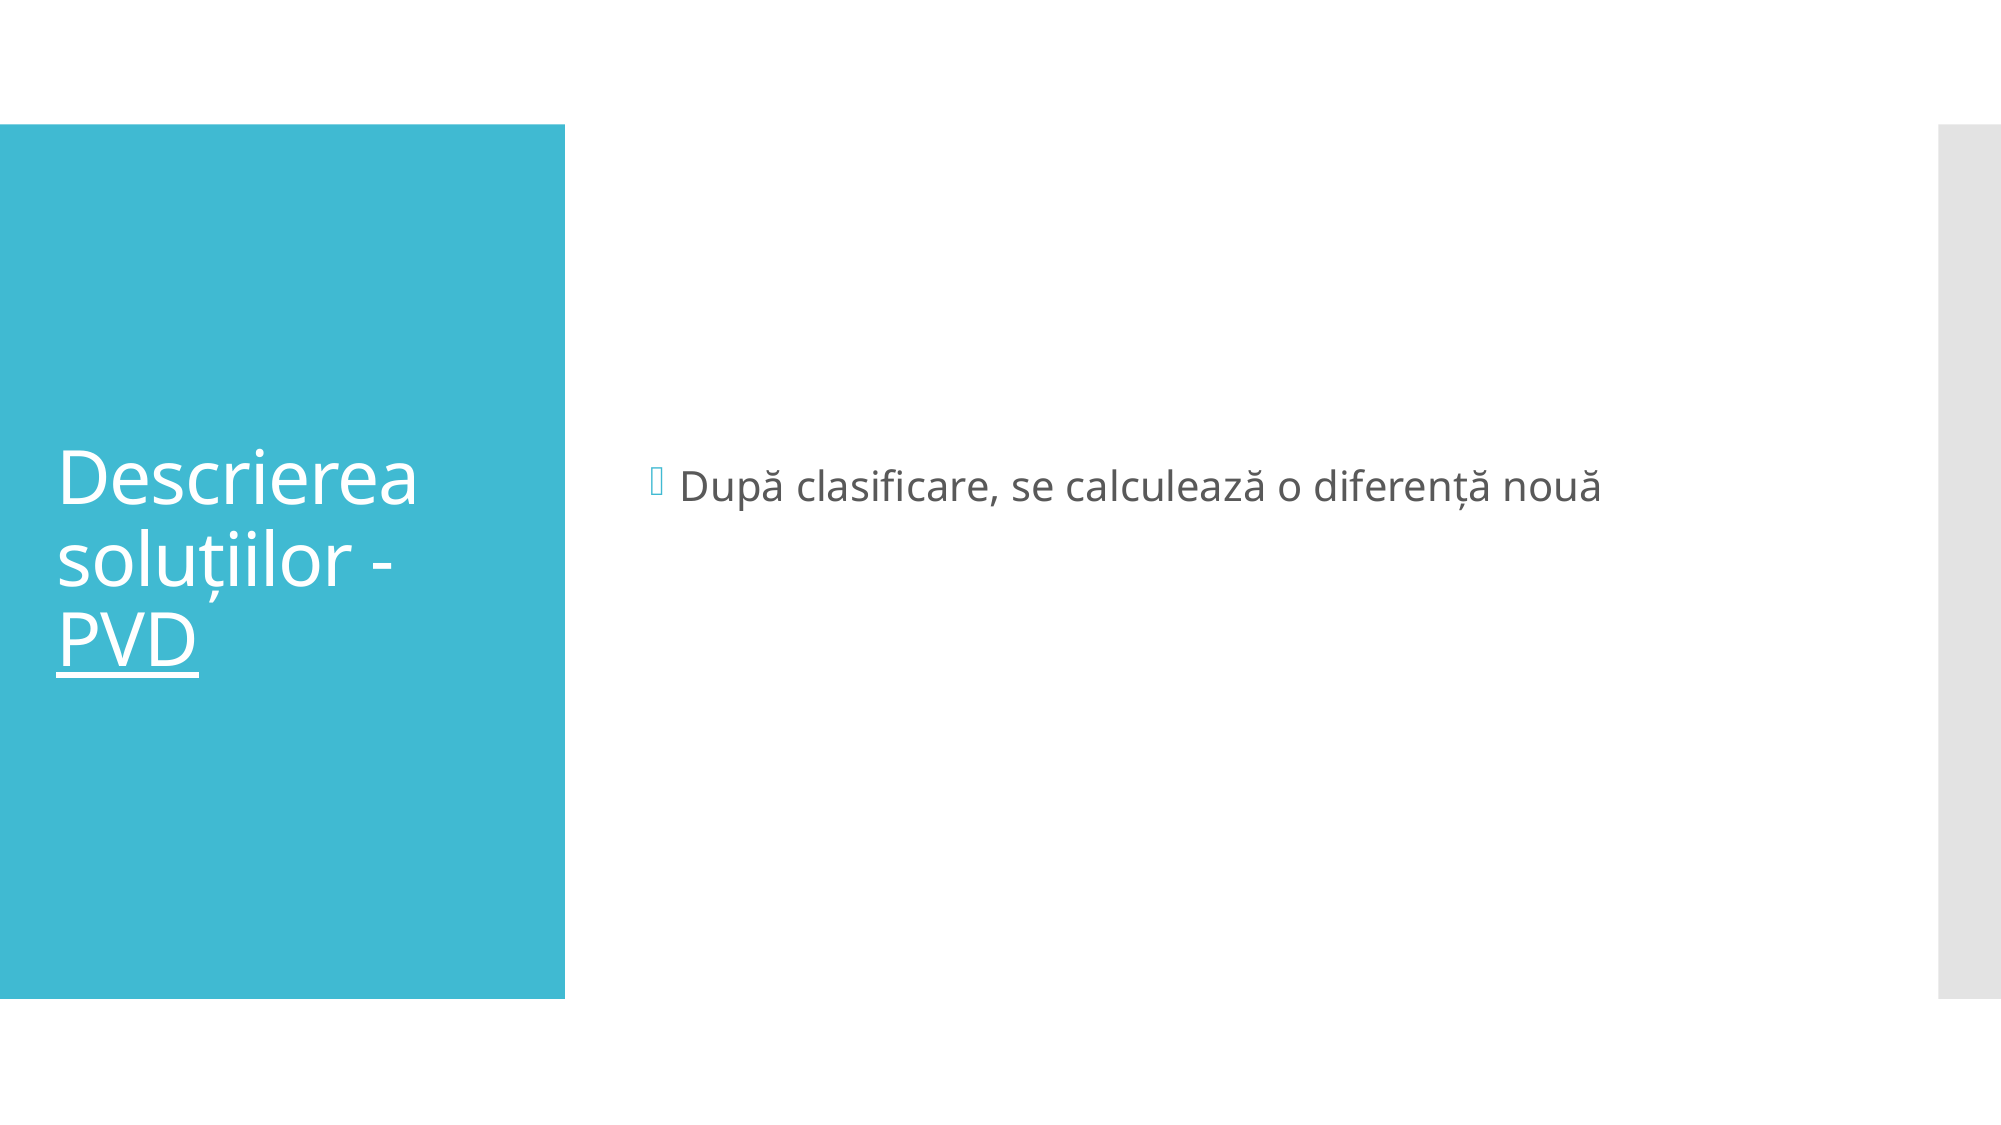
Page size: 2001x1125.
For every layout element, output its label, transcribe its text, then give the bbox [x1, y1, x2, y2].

title Descrierea soluțiilor - PVD [41, 184, 525, 940]
